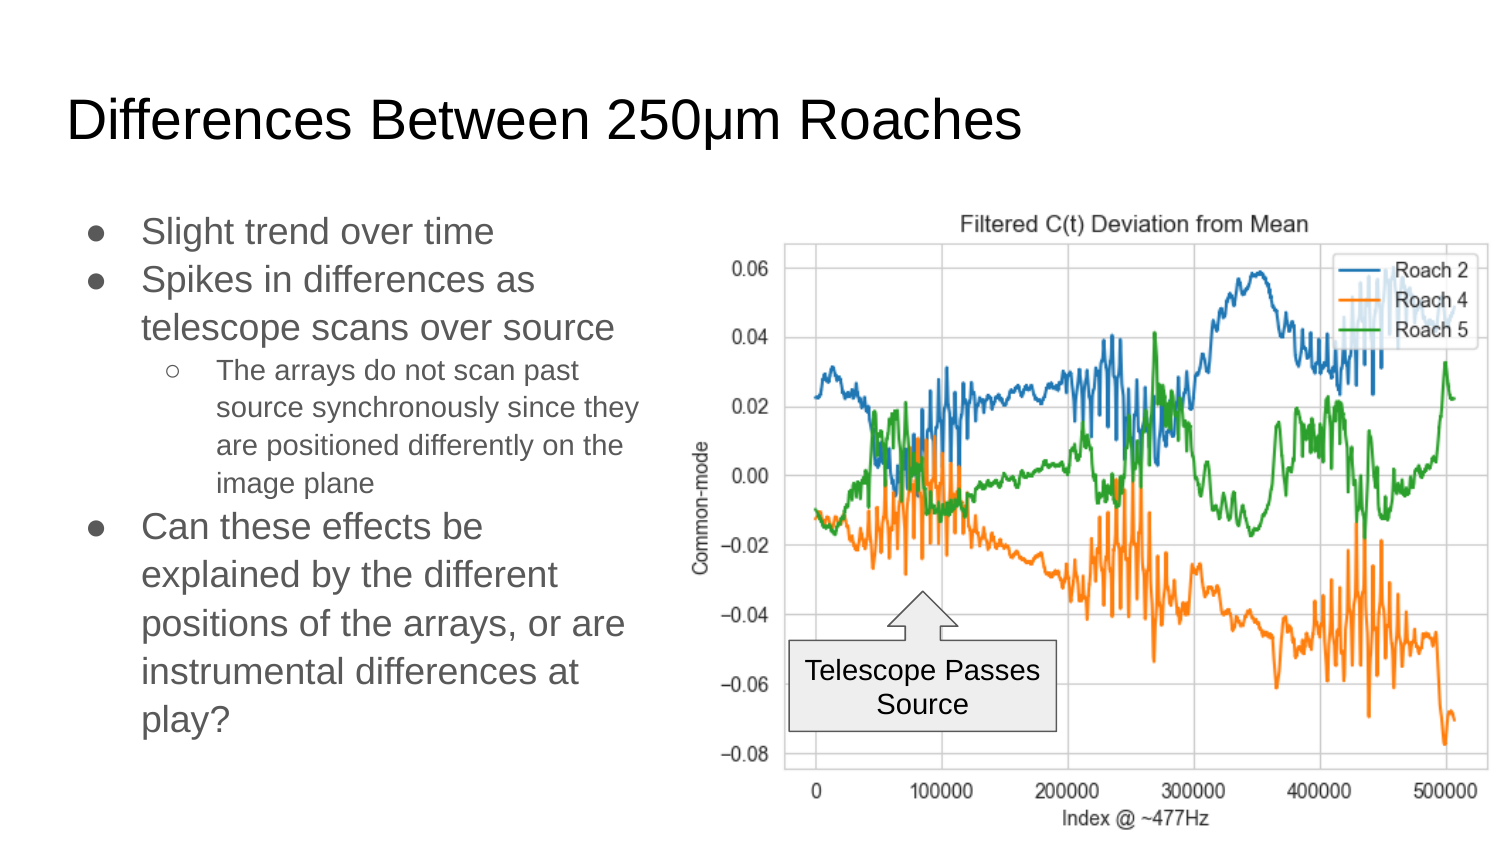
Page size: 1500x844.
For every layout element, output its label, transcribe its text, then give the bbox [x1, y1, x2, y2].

list Slight trend over time Spikes in differences as telescope scans over source The arrays do not scan past source synchronously since they are positioned differently on the image plane Can these effects be explained by the different positions of the arrays, or are instrumental differences at play? [51, 189, 667, 790]
title Differences Between 250μm Roaches [51, 72, 1449, 167]
picture [677, 201, 1500, 844]
